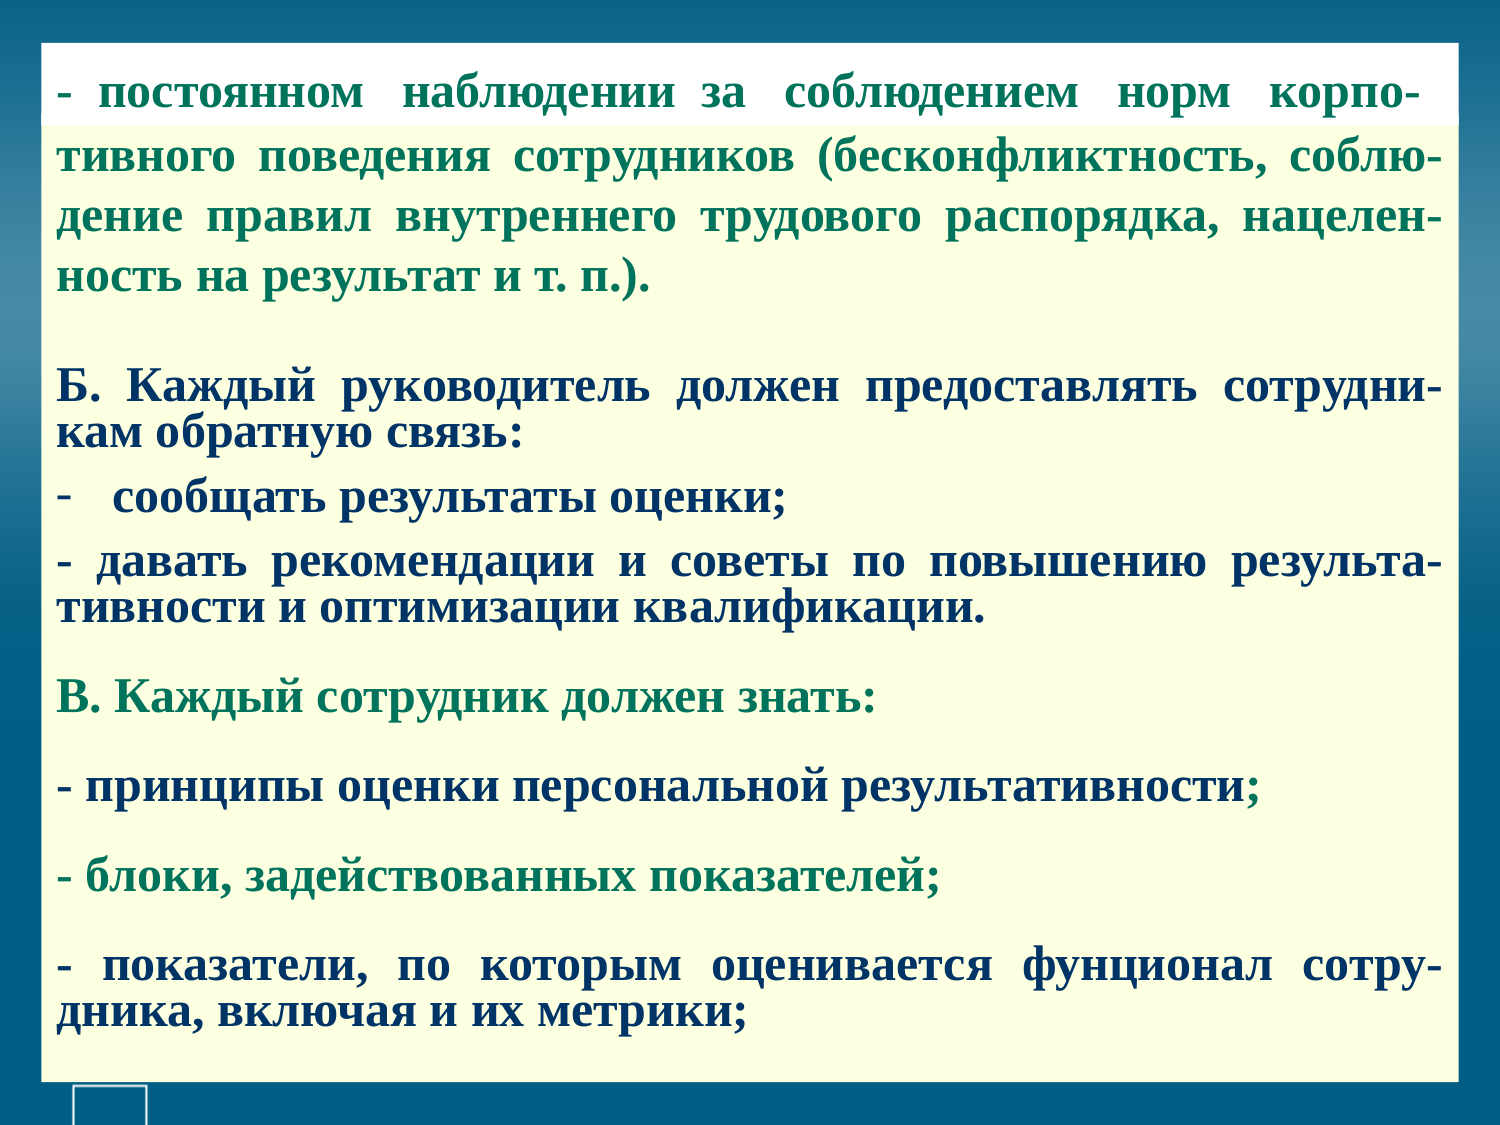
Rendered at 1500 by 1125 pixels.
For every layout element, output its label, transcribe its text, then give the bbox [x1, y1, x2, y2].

picture [0, 11, 1500, 578]
picture [72, 1085, 147, 1125]
list тивного поведения сотрудников (бесконфликтность, соблю-дение правил внутреннего трудового распорядка, нацелен-ность на результат и т. п.). Б. Каждый руководитель должен предоставлять сотрудни-кам обратную связь: сообщать результаты оценки; - давать рекомендации и советы по повышению результа-тивности и оптимизации квалификации. В. Каждый сотрудник должен знать: - принципы оценки персональной результативности; - блоки, задействованных показателей; - показатели, по которым оценивается фунционал сотру-дника, включая и их метрики; [41, 126, 1459, 1083]
title - постоянном наблюдении за соблюдением норм корпо- [41, 42, 1459, 126]
